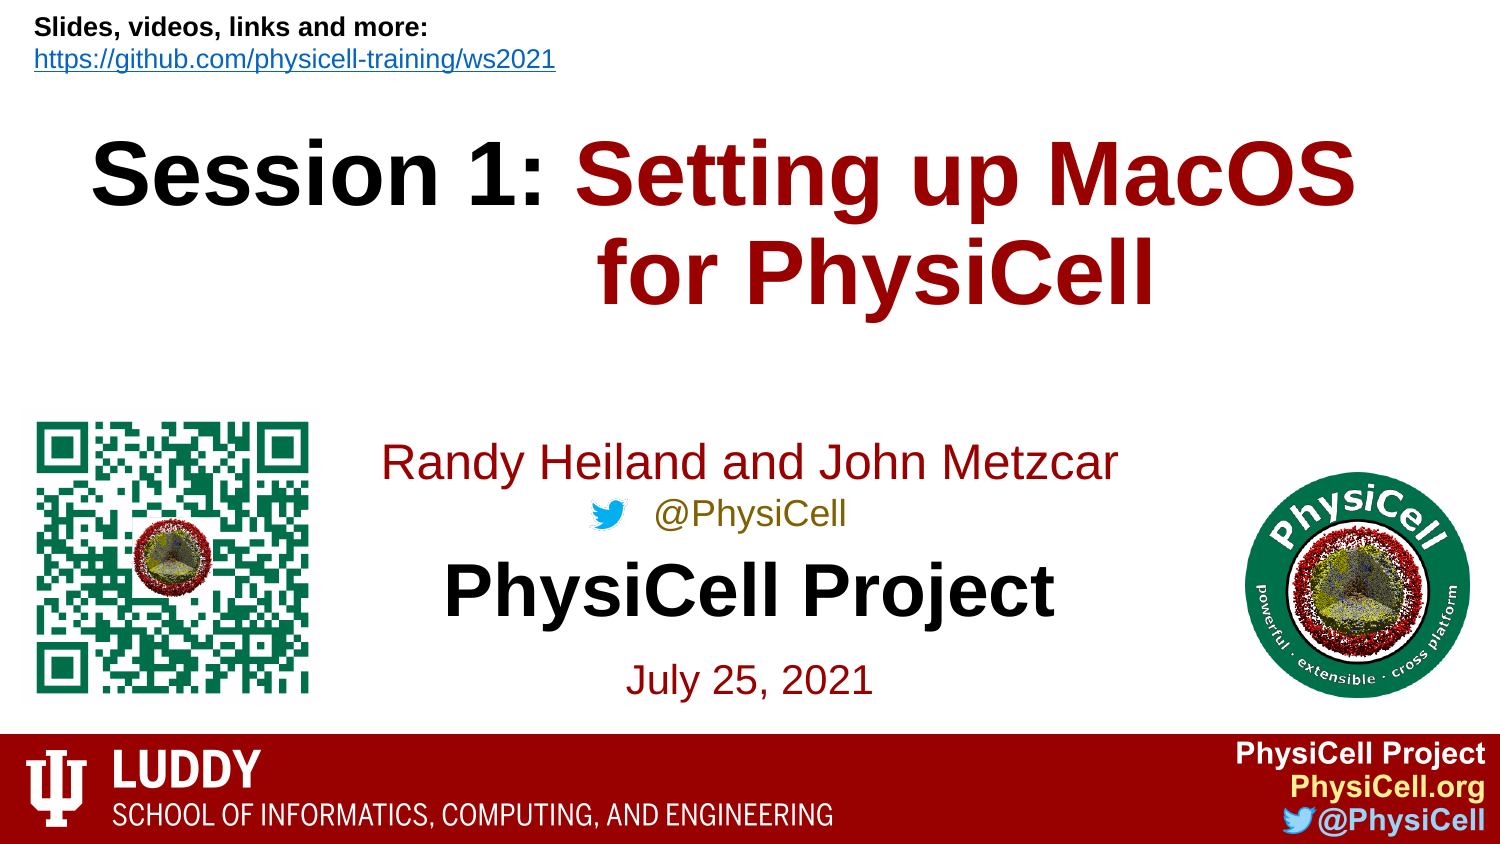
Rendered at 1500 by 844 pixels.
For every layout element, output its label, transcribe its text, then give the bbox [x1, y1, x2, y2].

picture [21, 407, 323, 708]
list Randy Heiland and John Metzcar @PhysiCell [323, 436, 1200, 527]
title Session 1: Setting up MacOS for PhysiCell [75, 75, 1425, 375]
picture [589, 495, 628, 534]
picture [0, 734, 1500, 844]
list July 25, 2021 [323, 647, 1200, 708]
picture [1244, 472, 1470, 698]
text_box Slides, videos, links and more: https://github.com/physicell-training/ws2021 [33, 9, 556, 75]
